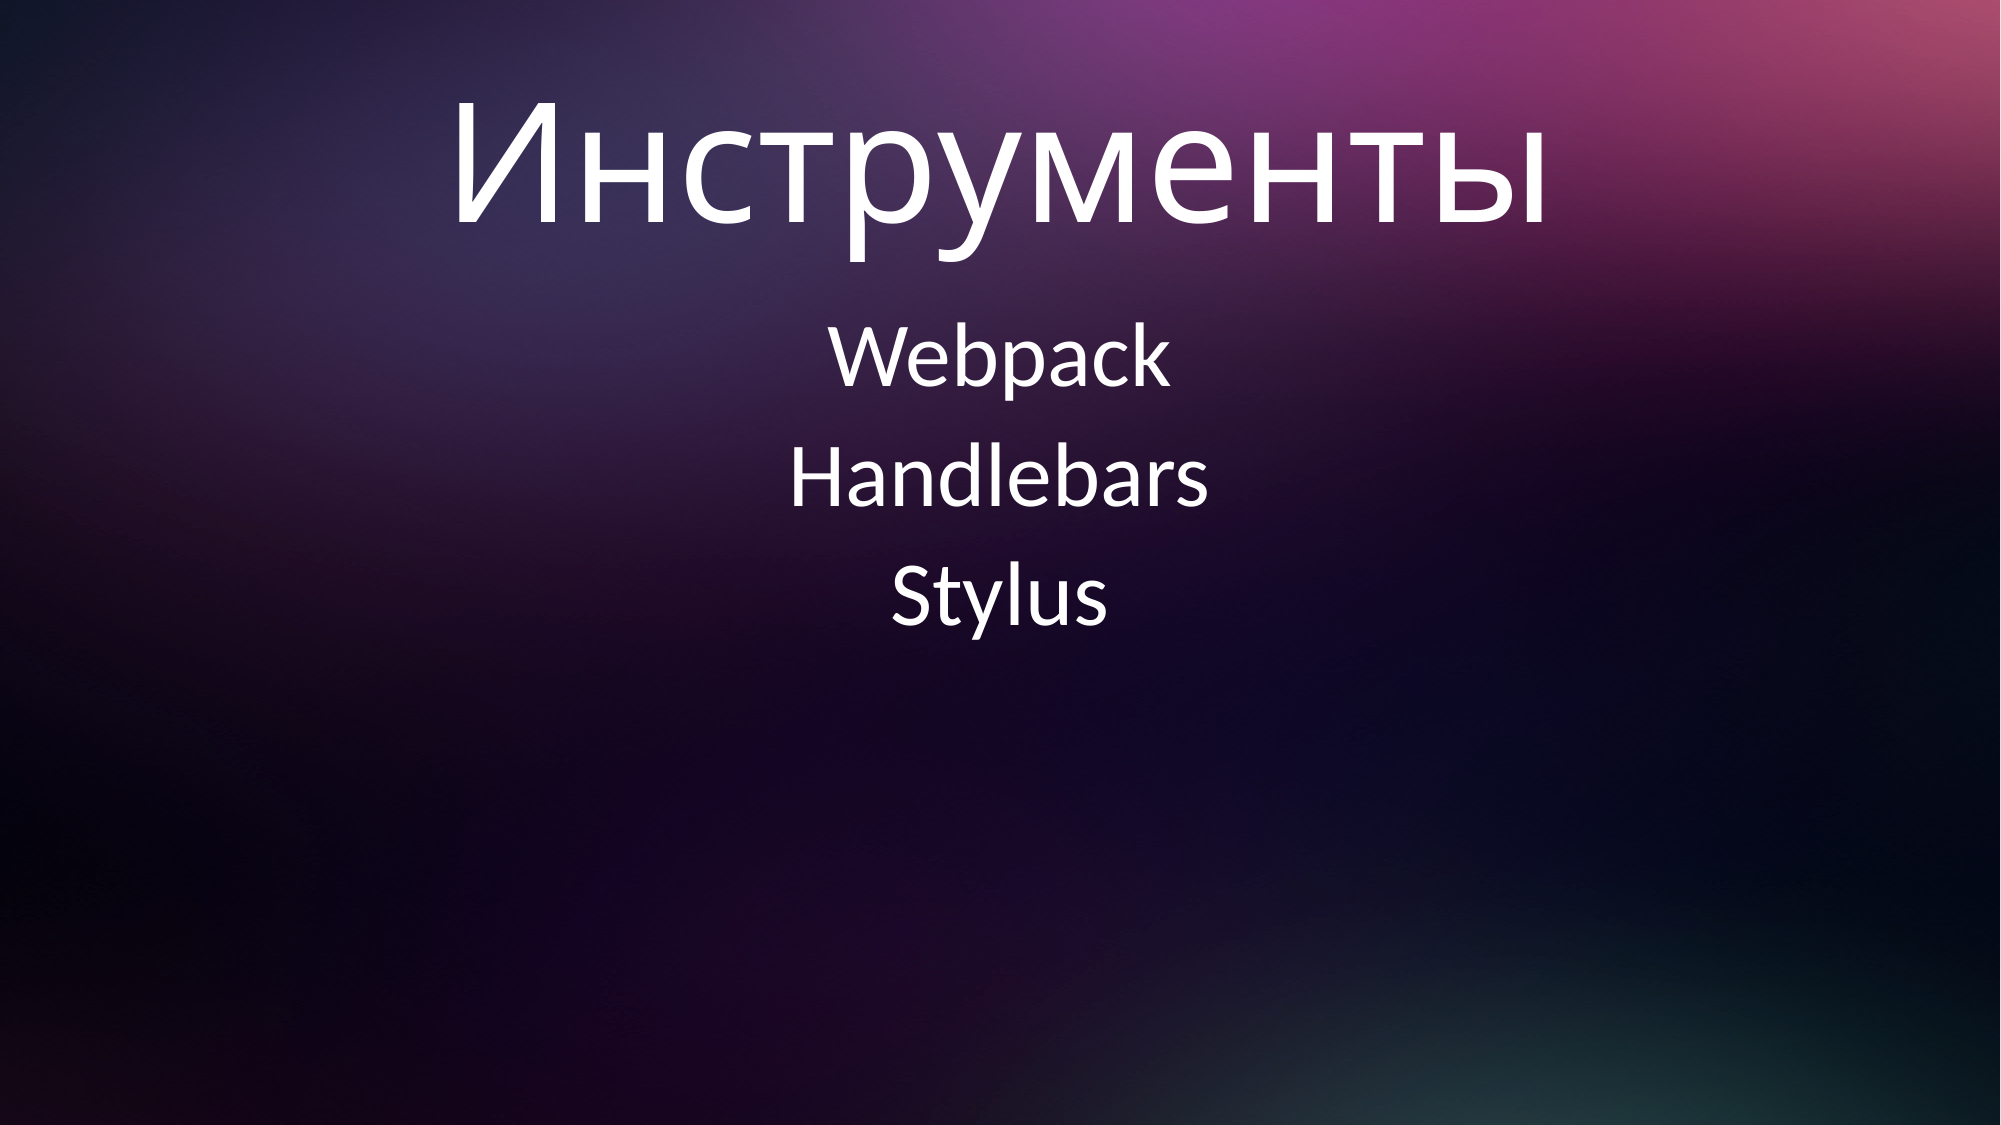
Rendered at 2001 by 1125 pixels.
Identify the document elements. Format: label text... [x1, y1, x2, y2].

title Инструменты [137, 59, 1863, 278]
list Webpack Handlebars Stylus [137, 299, 1863, 1014]
picture [0, 0, 2001, 1125]
